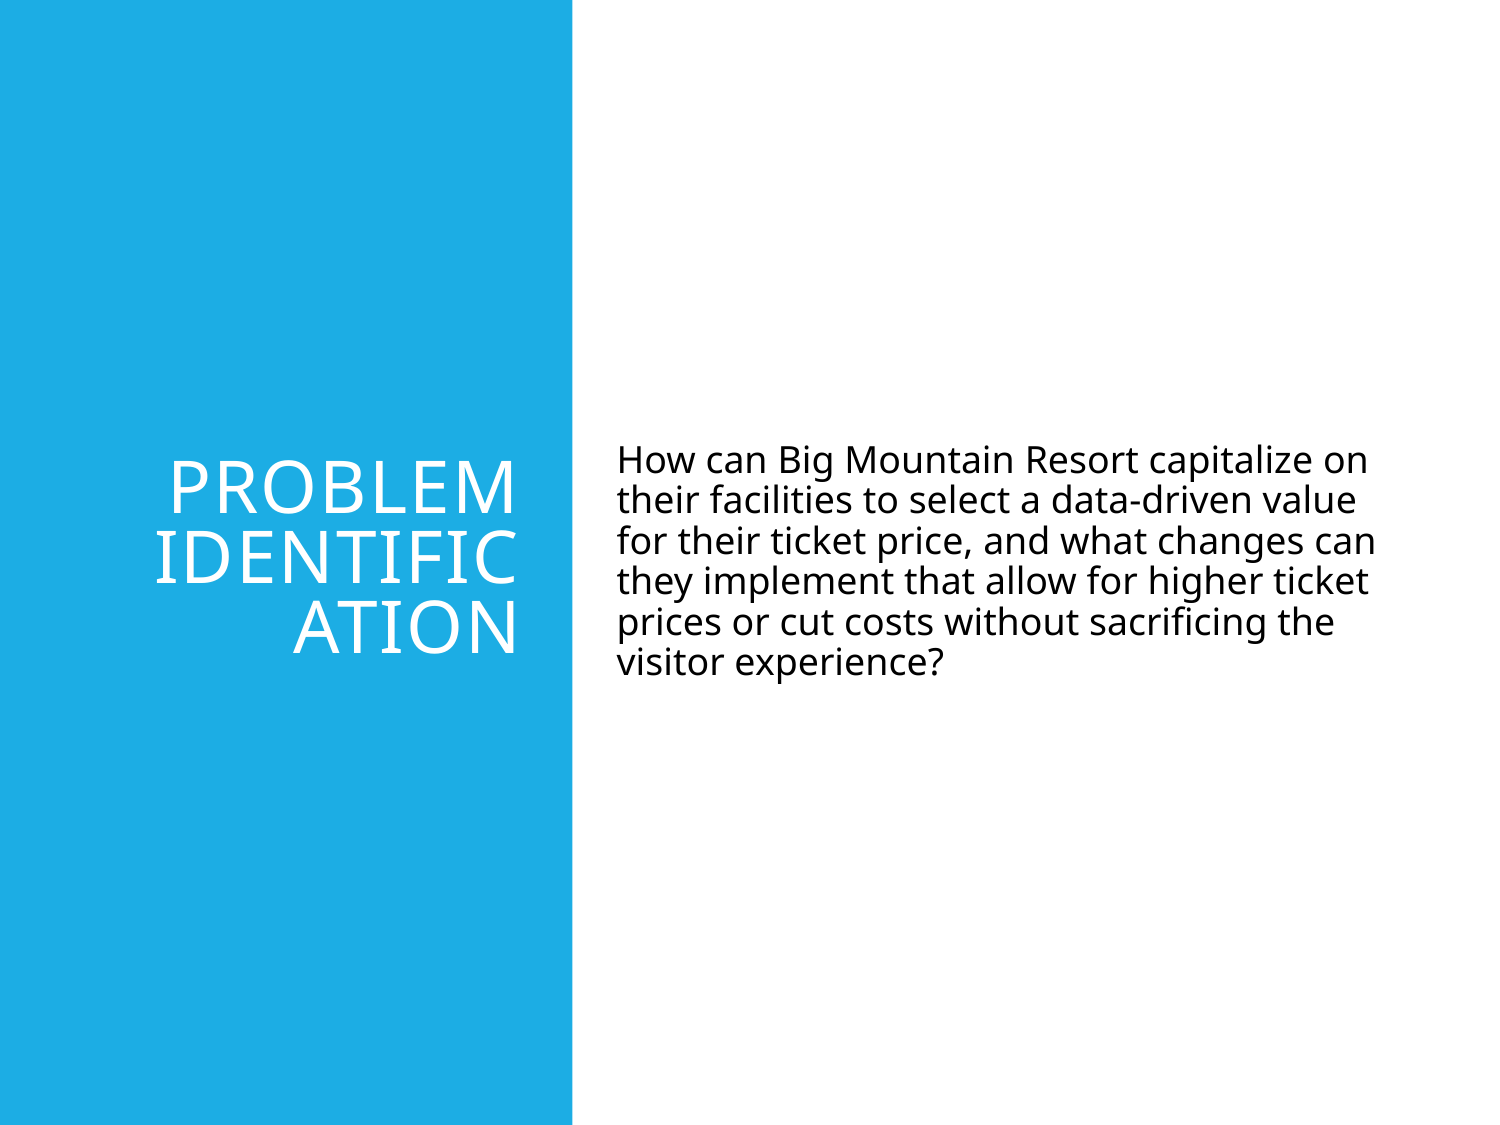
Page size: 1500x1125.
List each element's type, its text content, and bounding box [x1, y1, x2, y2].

text_box [574, 0, 1500, 1125]
text_box [0, 0, 574, 1125]
text_box How can Big Mountain Resort capitalize on their facilities to select a data-driven value for their ticket price, and what changes can they implement that allow for higher ticket prices or cut costs without sacrificing the visitor experience? [609, 131, 1385, 993]
title Problem Identification [118, 131, 536, 993]
